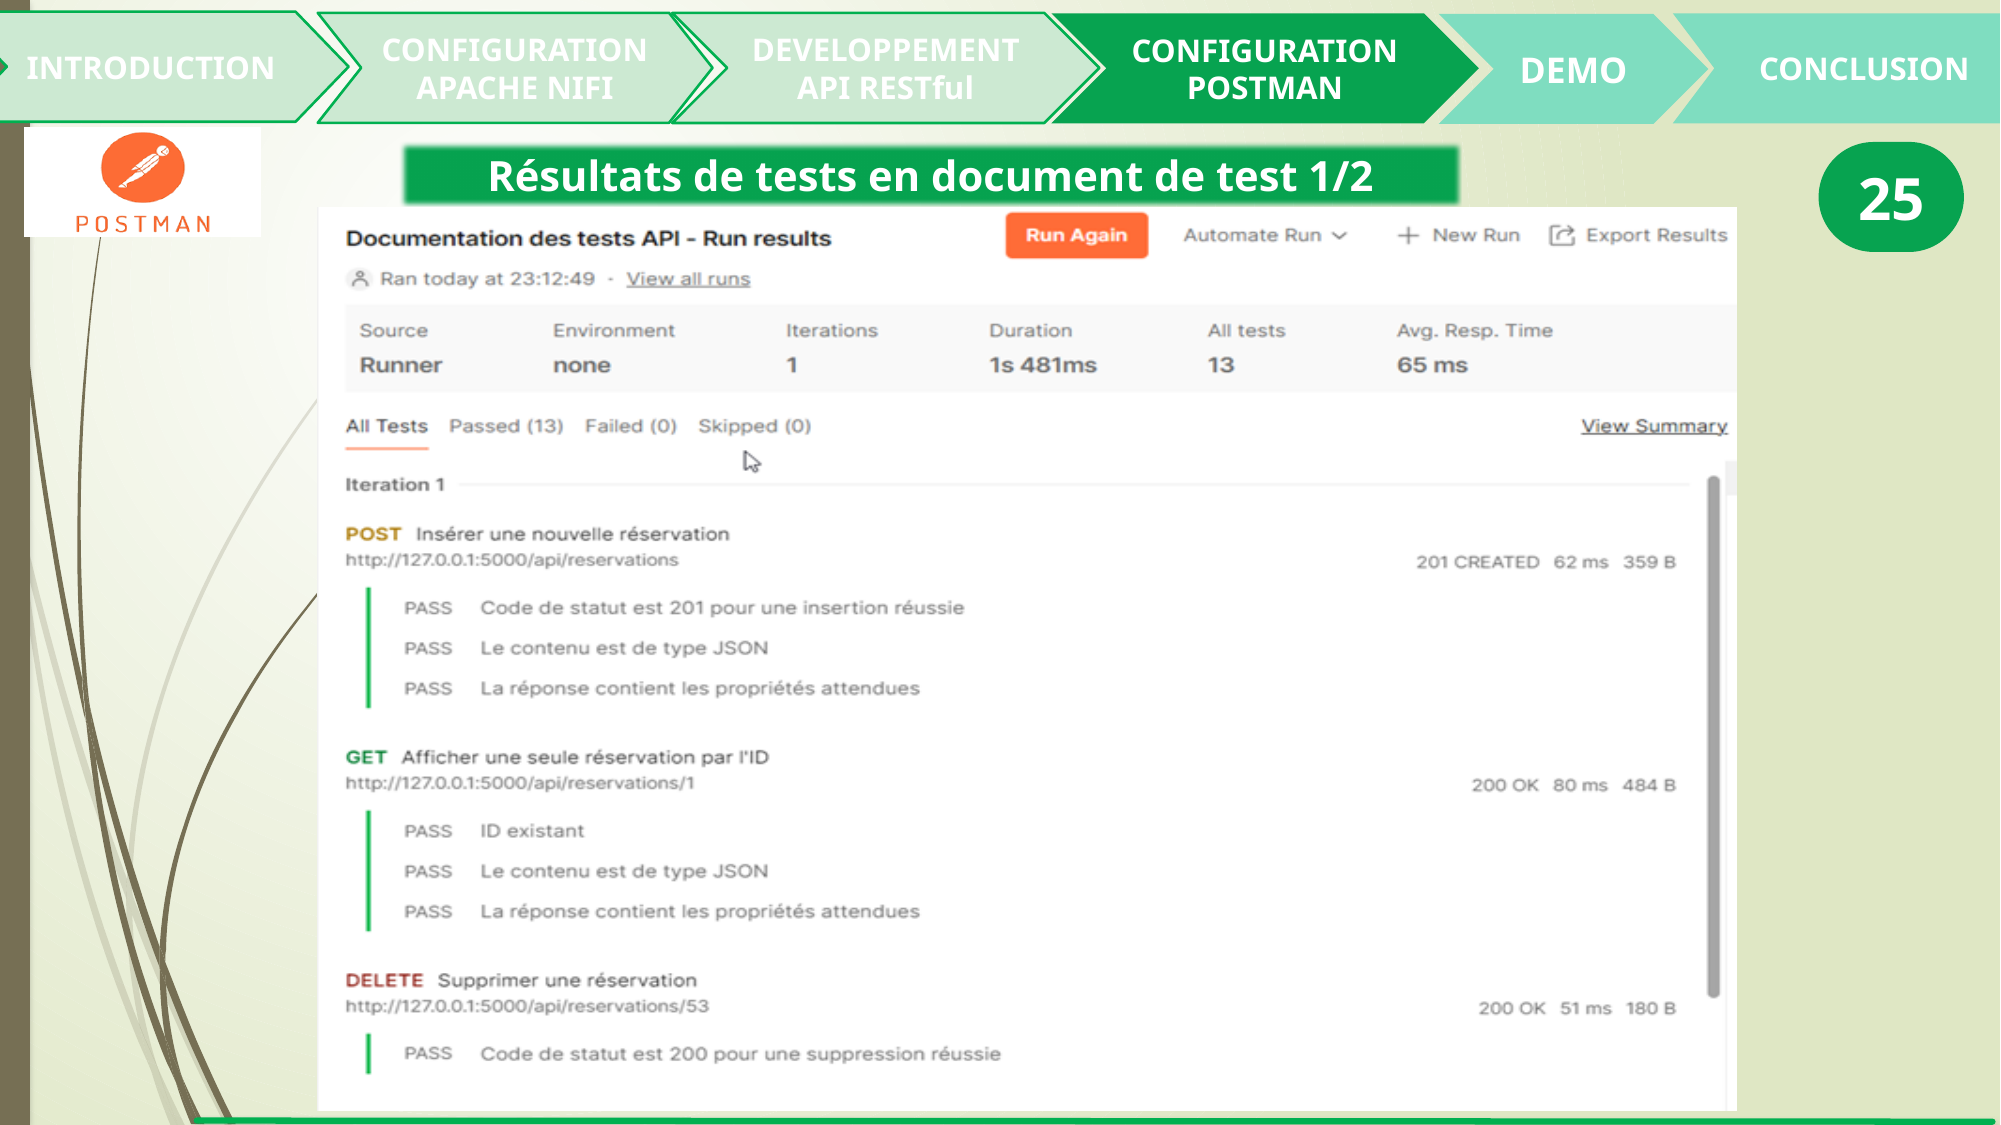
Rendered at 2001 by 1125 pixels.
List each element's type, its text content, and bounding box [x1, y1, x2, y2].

picture [24, 127, 262, 237]
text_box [1818, 141, 1965, 253]
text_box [0, 11, 2000, 125]
text_box Résultats de tests en document de test 1/2 [408, 150, 1455, 200]
picture [317, 207, 1737, 1112]
